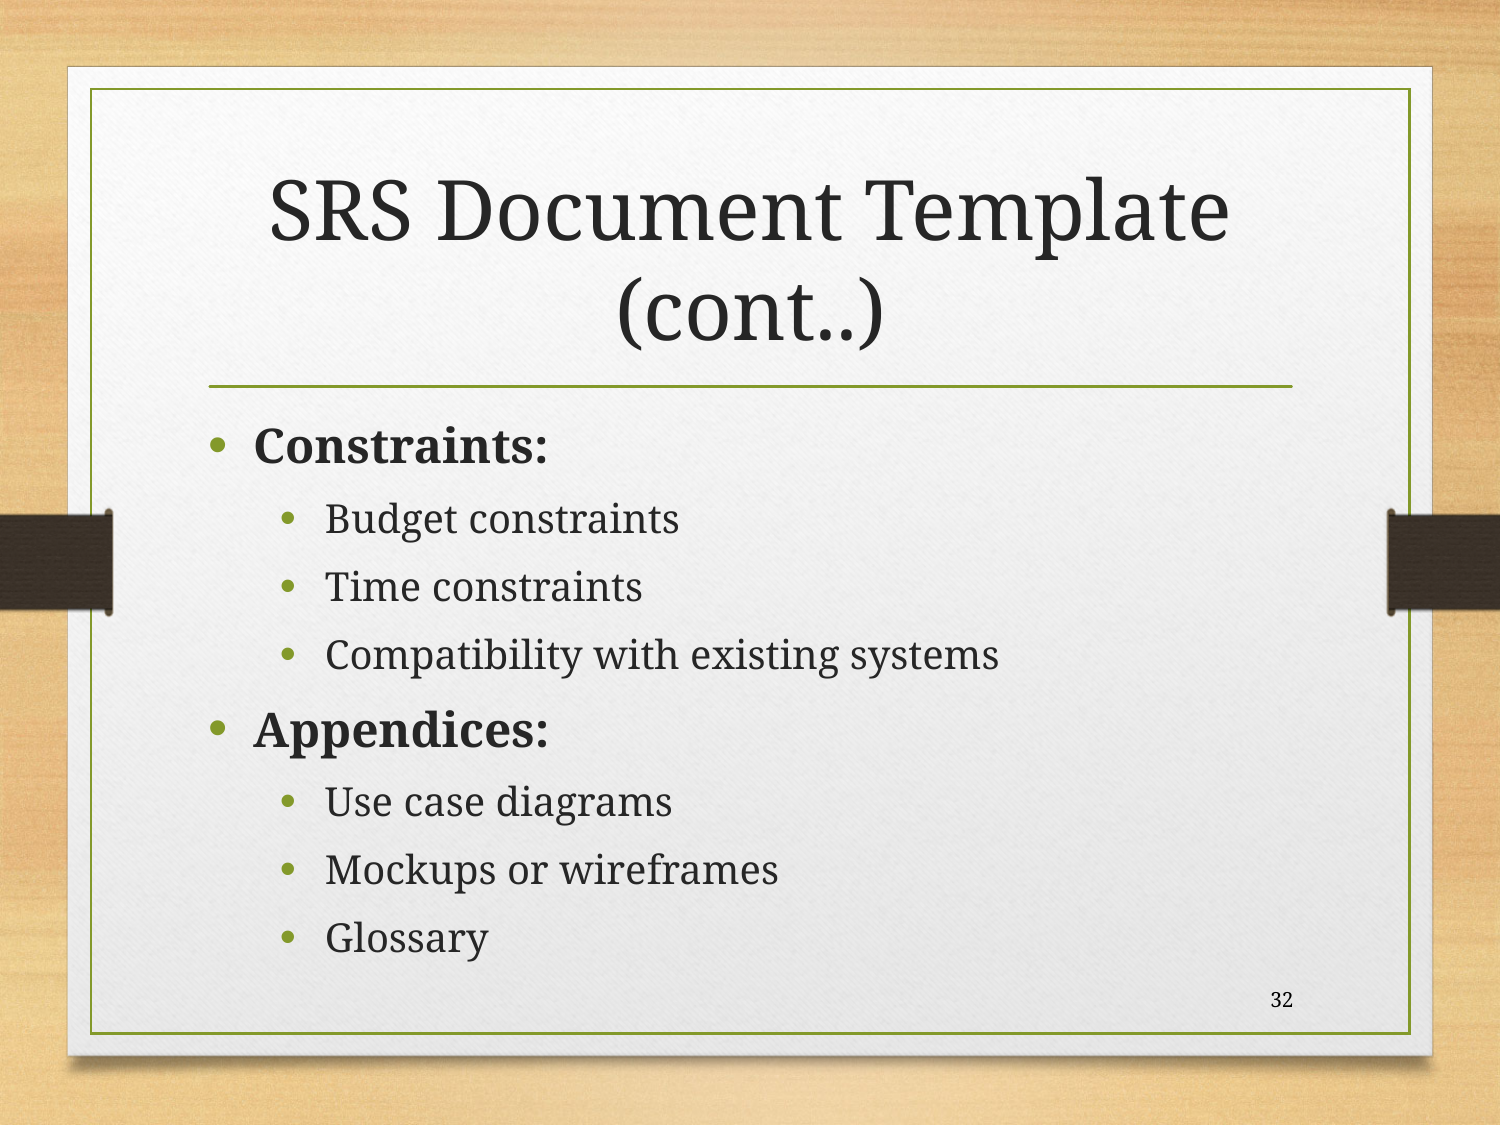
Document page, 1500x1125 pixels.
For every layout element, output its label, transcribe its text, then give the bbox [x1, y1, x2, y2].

slide_number 32 [1243, 977, 1309, 1024]
list Constraints: Budget constraints Time constraints Compatibility with existing systems Appendices: Use case diagrams Mockups or wireframes Glossary [193, 408, 1309, 974]
picture [0, 0, 1500, 1125]
title SRS Document Template (cont..) [193, 150, 1309, 365]
